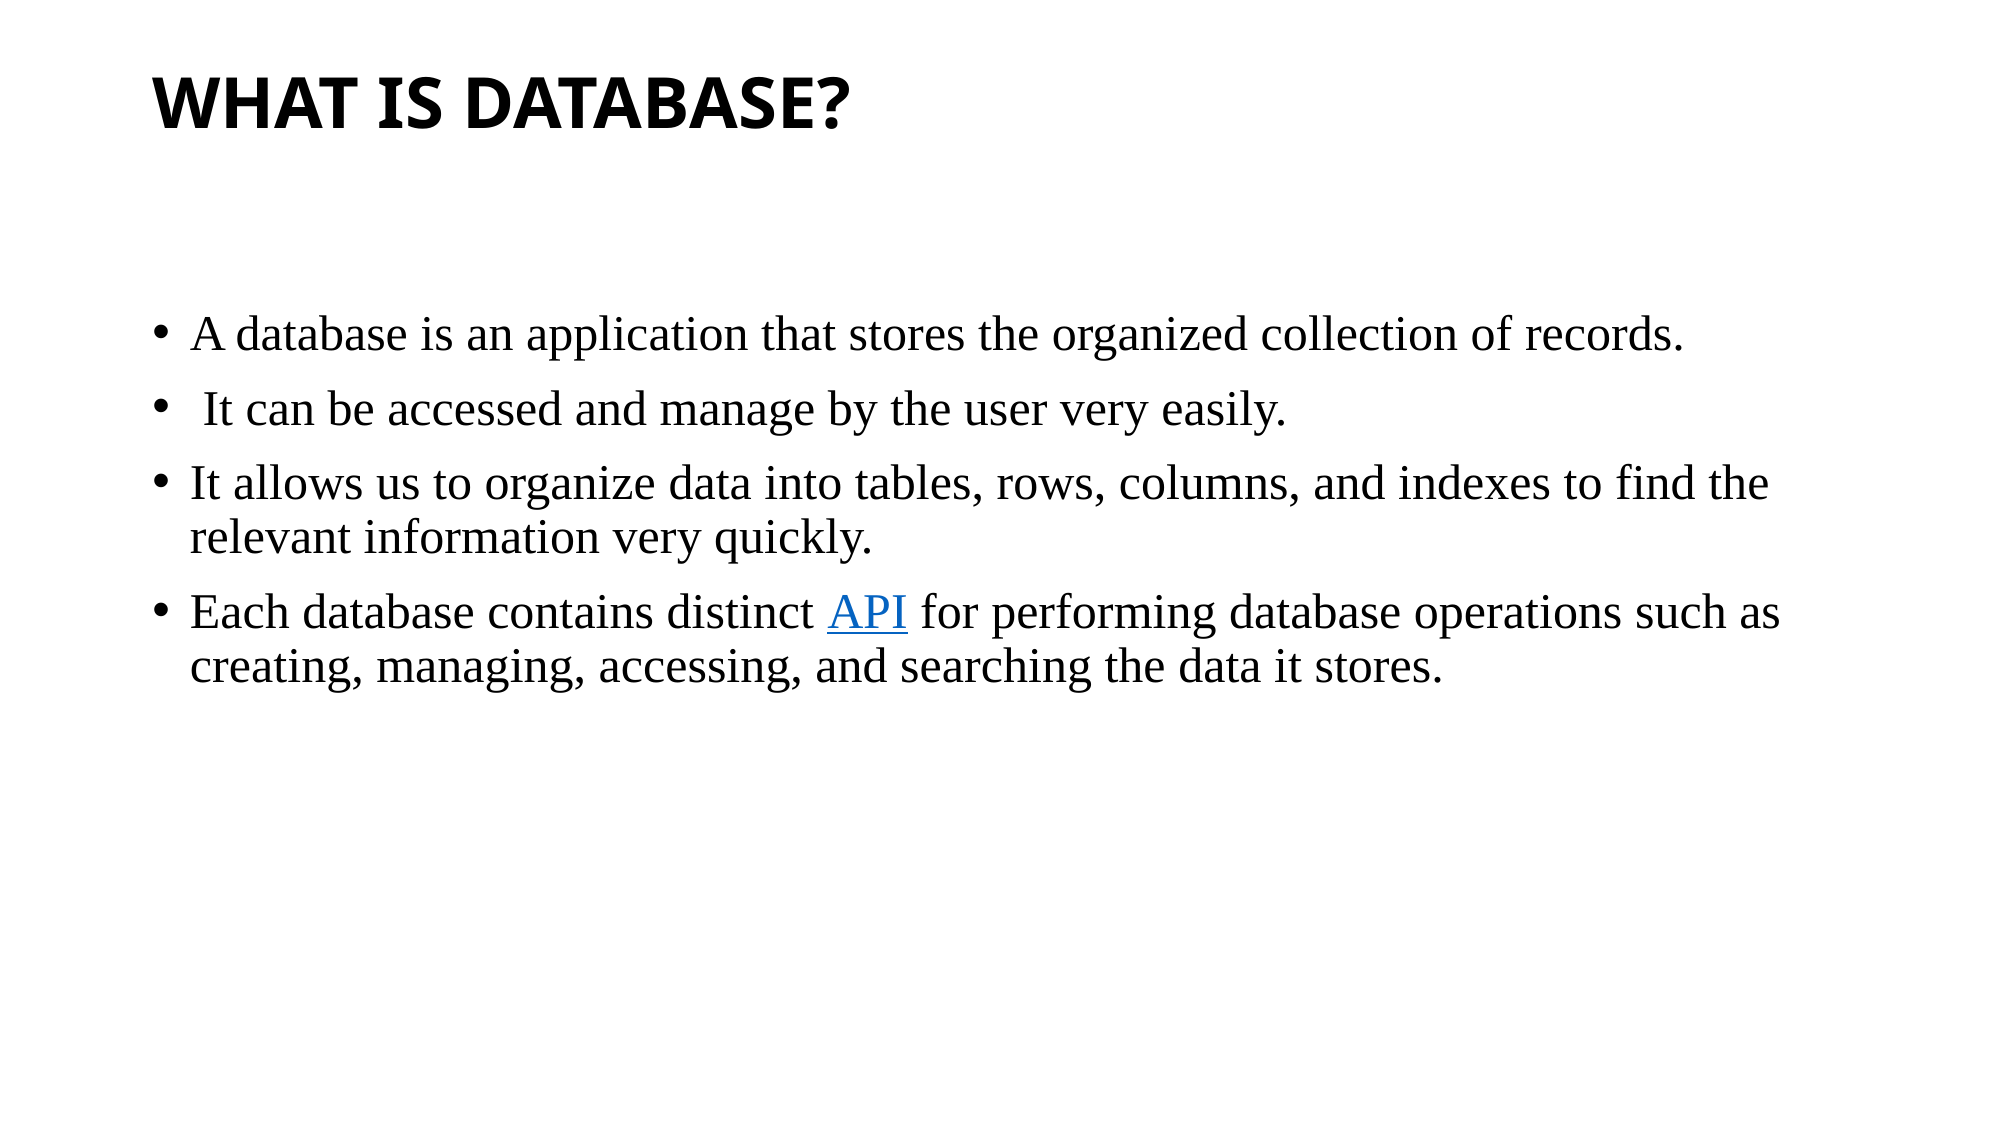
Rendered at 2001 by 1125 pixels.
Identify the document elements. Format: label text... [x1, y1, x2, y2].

list A database is an application that stores the organized collection of records. It can be accessed and manage by the user very easily. It allows us to organize data into tables, rows, columns, and indexes to find the relevant information very quickly. Each database contains distinct API for performing database operations such as creating, managing, accessing, and searching the data it stores. [137, 299, 1863, 1014]
title WHAT IS DATABASE? [137, 59, 1863, 153]
